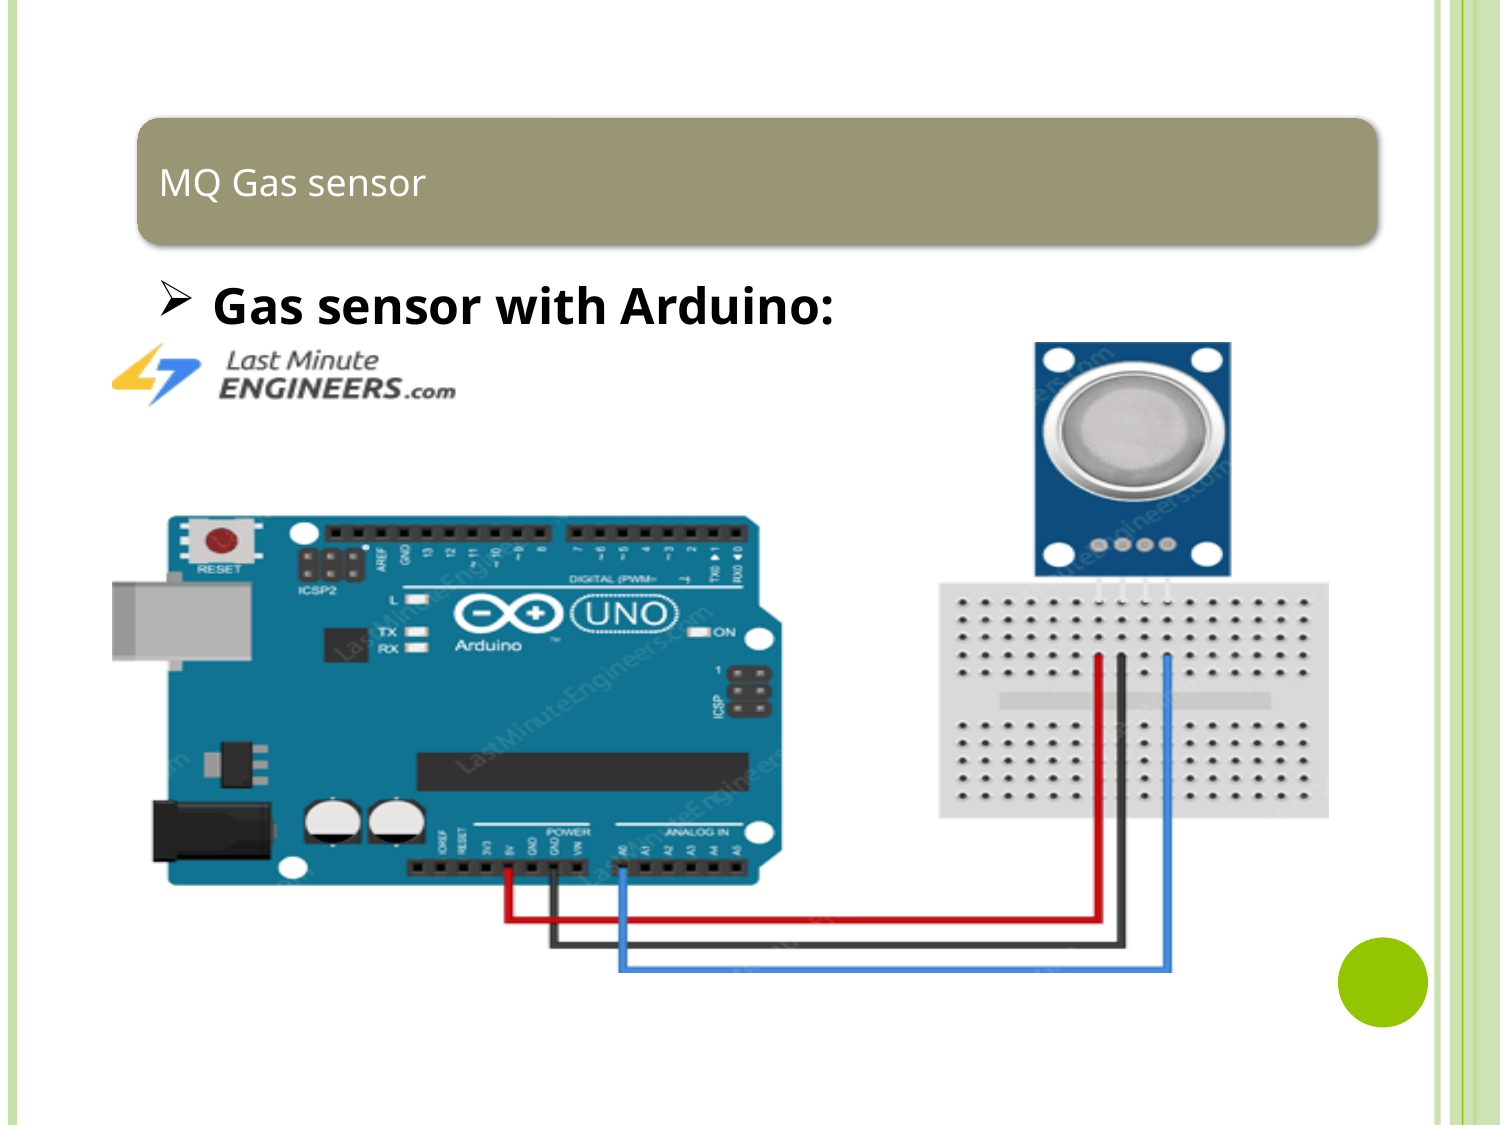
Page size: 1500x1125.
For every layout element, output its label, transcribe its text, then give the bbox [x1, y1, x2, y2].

picture [111, 342, 1329, 973]
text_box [137, 118, 1377, 244]
text_box Gas sensor with Arduino: [141, 267, 1093, 339]
